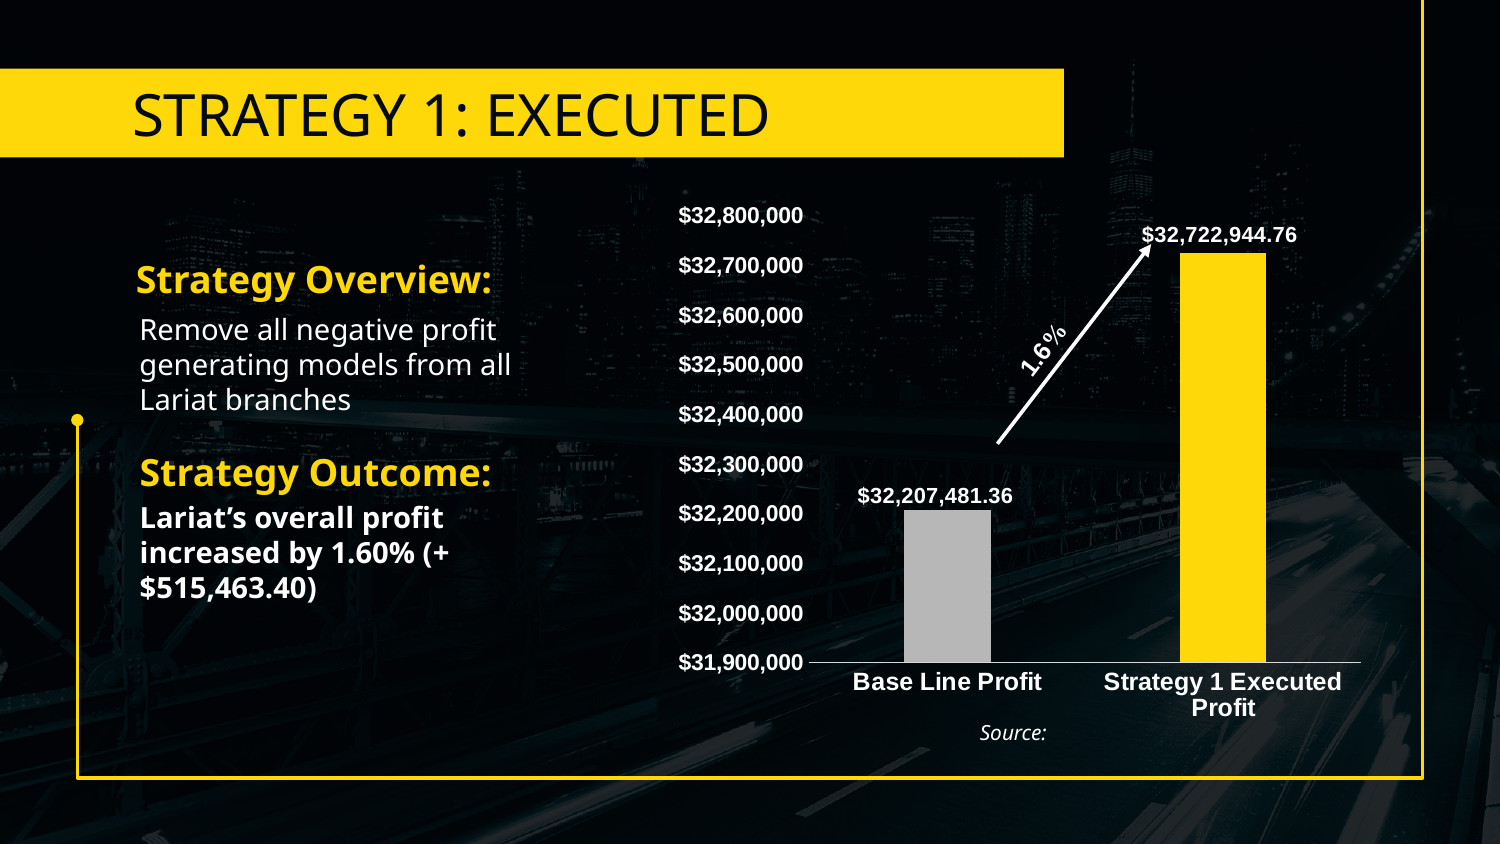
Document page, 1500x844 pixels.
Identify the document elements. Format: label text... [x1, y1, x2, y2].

text_box Strategy Overview: [120, 253, 583, 304]
title STRATEGY 1: EXECUTED [116, 63, 1383, 158]
text_box Source: [699, 741, 1327, 781]
text_box Remove all negative profit generating models from all Lariat branches [124, 303, 531, 494]
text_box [997, 243, 1152, 445]
text_box Strategy Outcome: Lariat’s overall profit increased by 1.60% (+$515,463.40) [124, 461, 579, 637]
chart [663, 190, 1376, 733]
picture [0, 0, 1500, 844]
